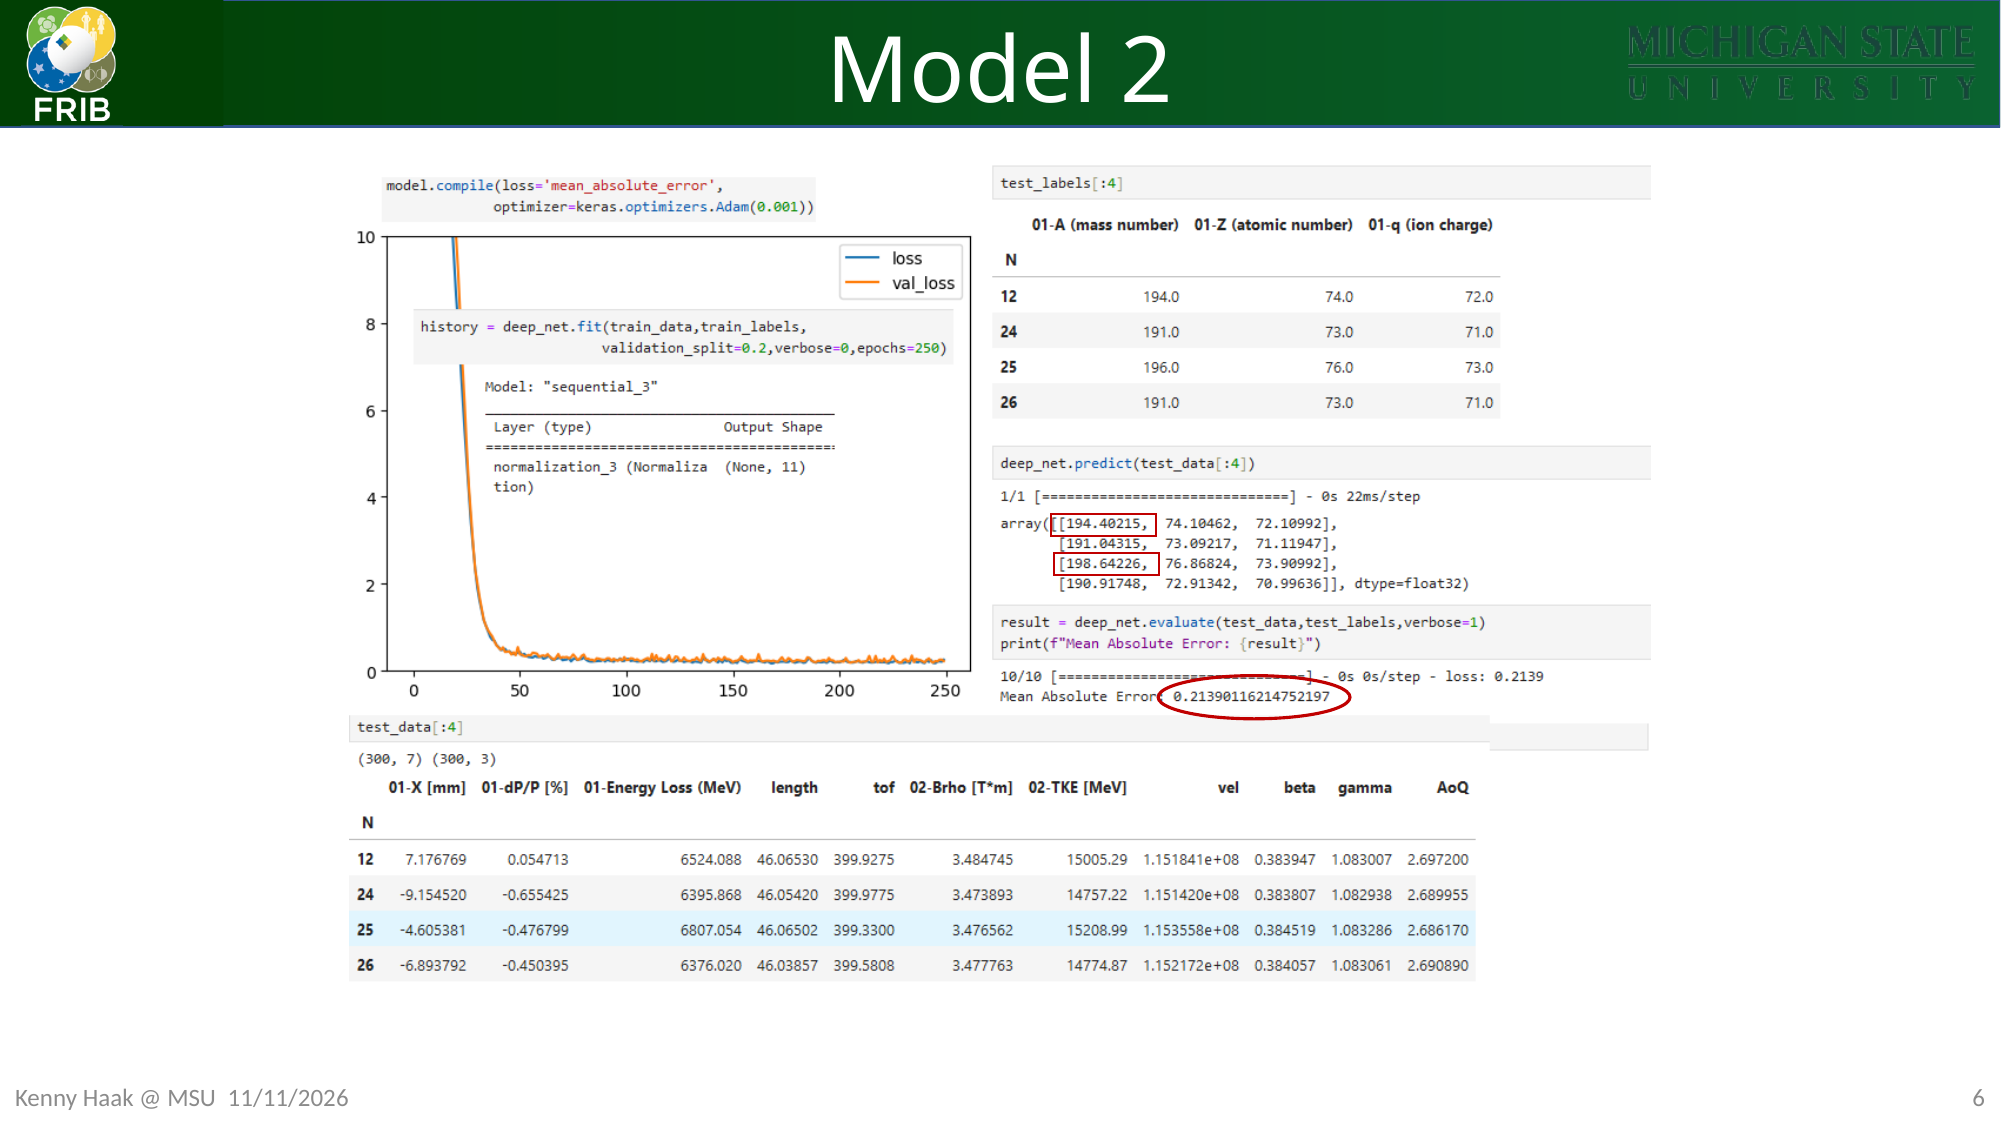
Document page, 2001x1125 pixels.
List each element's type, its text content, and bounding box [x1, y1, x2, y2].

picture [21, 0, 123, 126]
picture [1628, 25, 1976, 101]
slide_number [0, 1066, 450, 1125]
slide_number 6 [1550, 1066, 2000, 1125]
picture [349, 162, 1651, 992]
title Model 2 [413, 16, 1587, 111]
